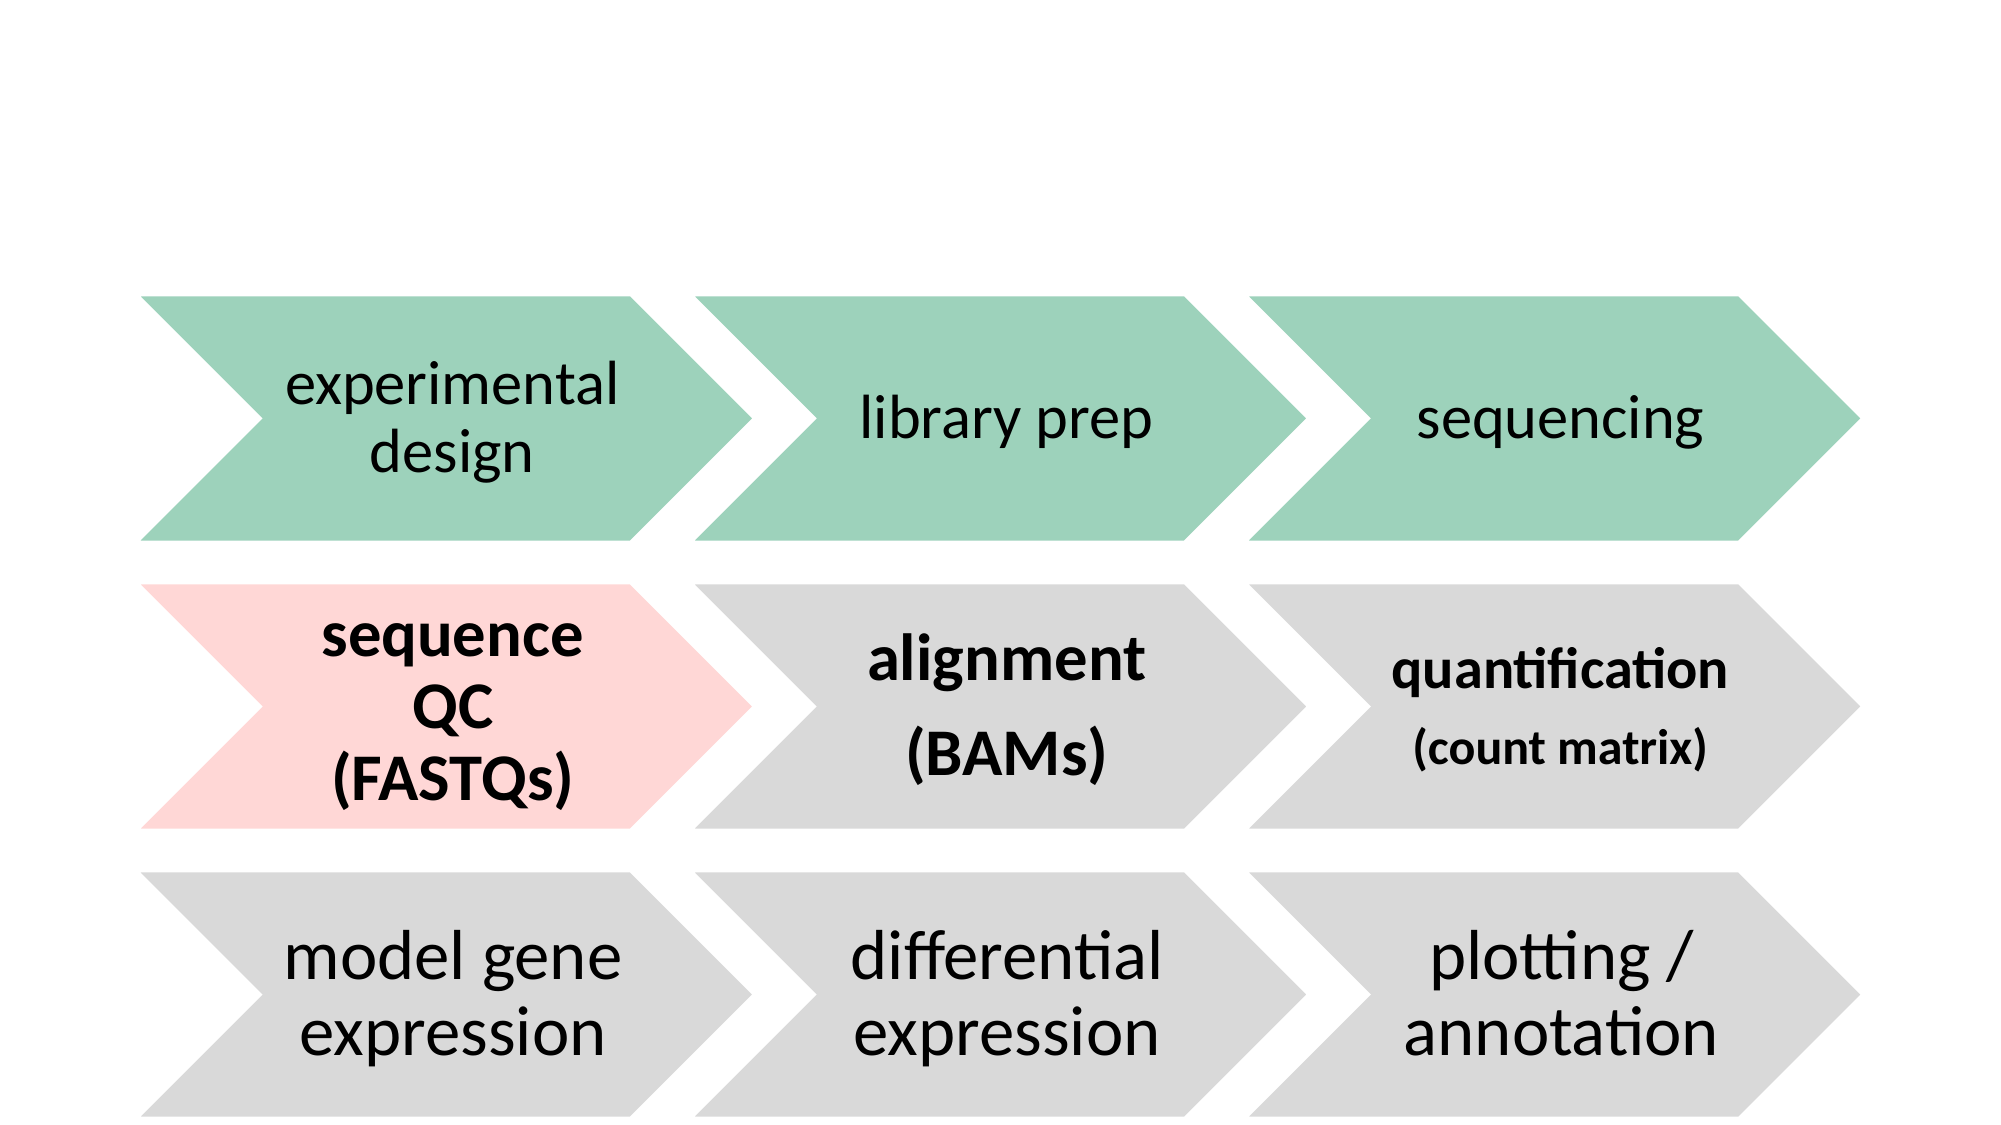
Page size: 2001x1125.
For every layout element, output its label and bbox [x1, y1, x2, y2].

list [137, 259, 1863, 547]
text_box [137, 835, 1863, 1125]
text_box [137, 547, 1863, 835]
